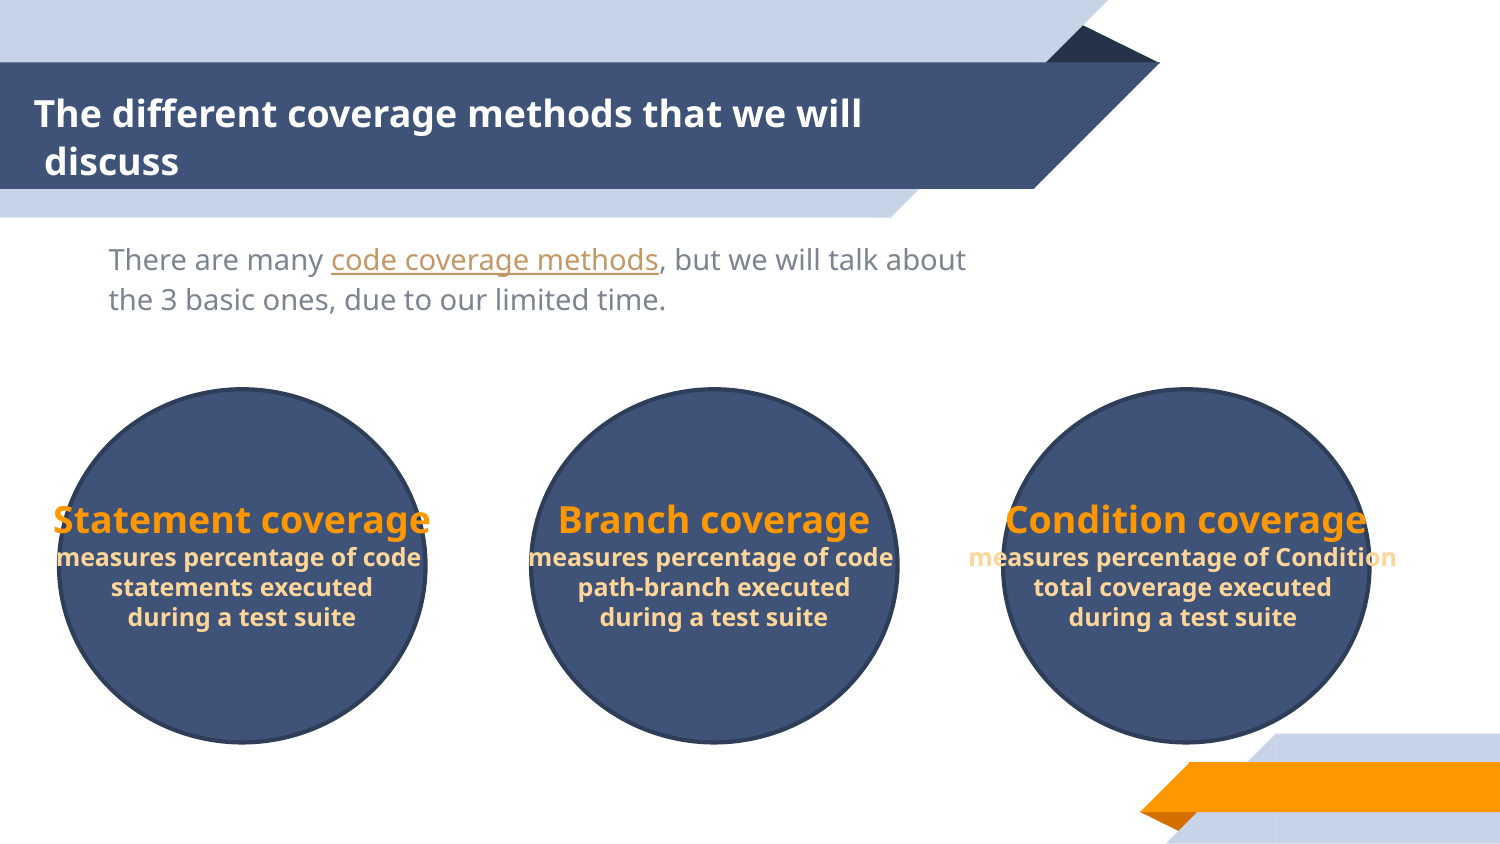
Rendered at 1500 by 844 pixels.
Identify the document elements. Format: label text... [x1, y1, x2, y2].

text_box There are many code coverage methods, but we will talk about the 3 basic ones, due to our limited time. [93, 234, 1028, 324]
text_box [1031, 387, 1342, 468]
text_box [69, 387, 398, 501]
text_box The different coverage methods that we will discuss [18, 71, 882, 198]
text_box [556, 659, 873, 745]
text_box Branch coverage measures percentage of code path-branch executed during a test suite [337, 468, 809, 659]
text_box [68, 627, 401, 745]
text_box [559, 387, 870, 468]
title Statement coverage measures percentage of code statements executed during a test suite [0, 501, 337, 627]
text_box Condition coverage measures percentage of Condition total coverage executed during a test suite [809, 468, 1500, 659]
text_box [1028, 659, 1345, 745]
